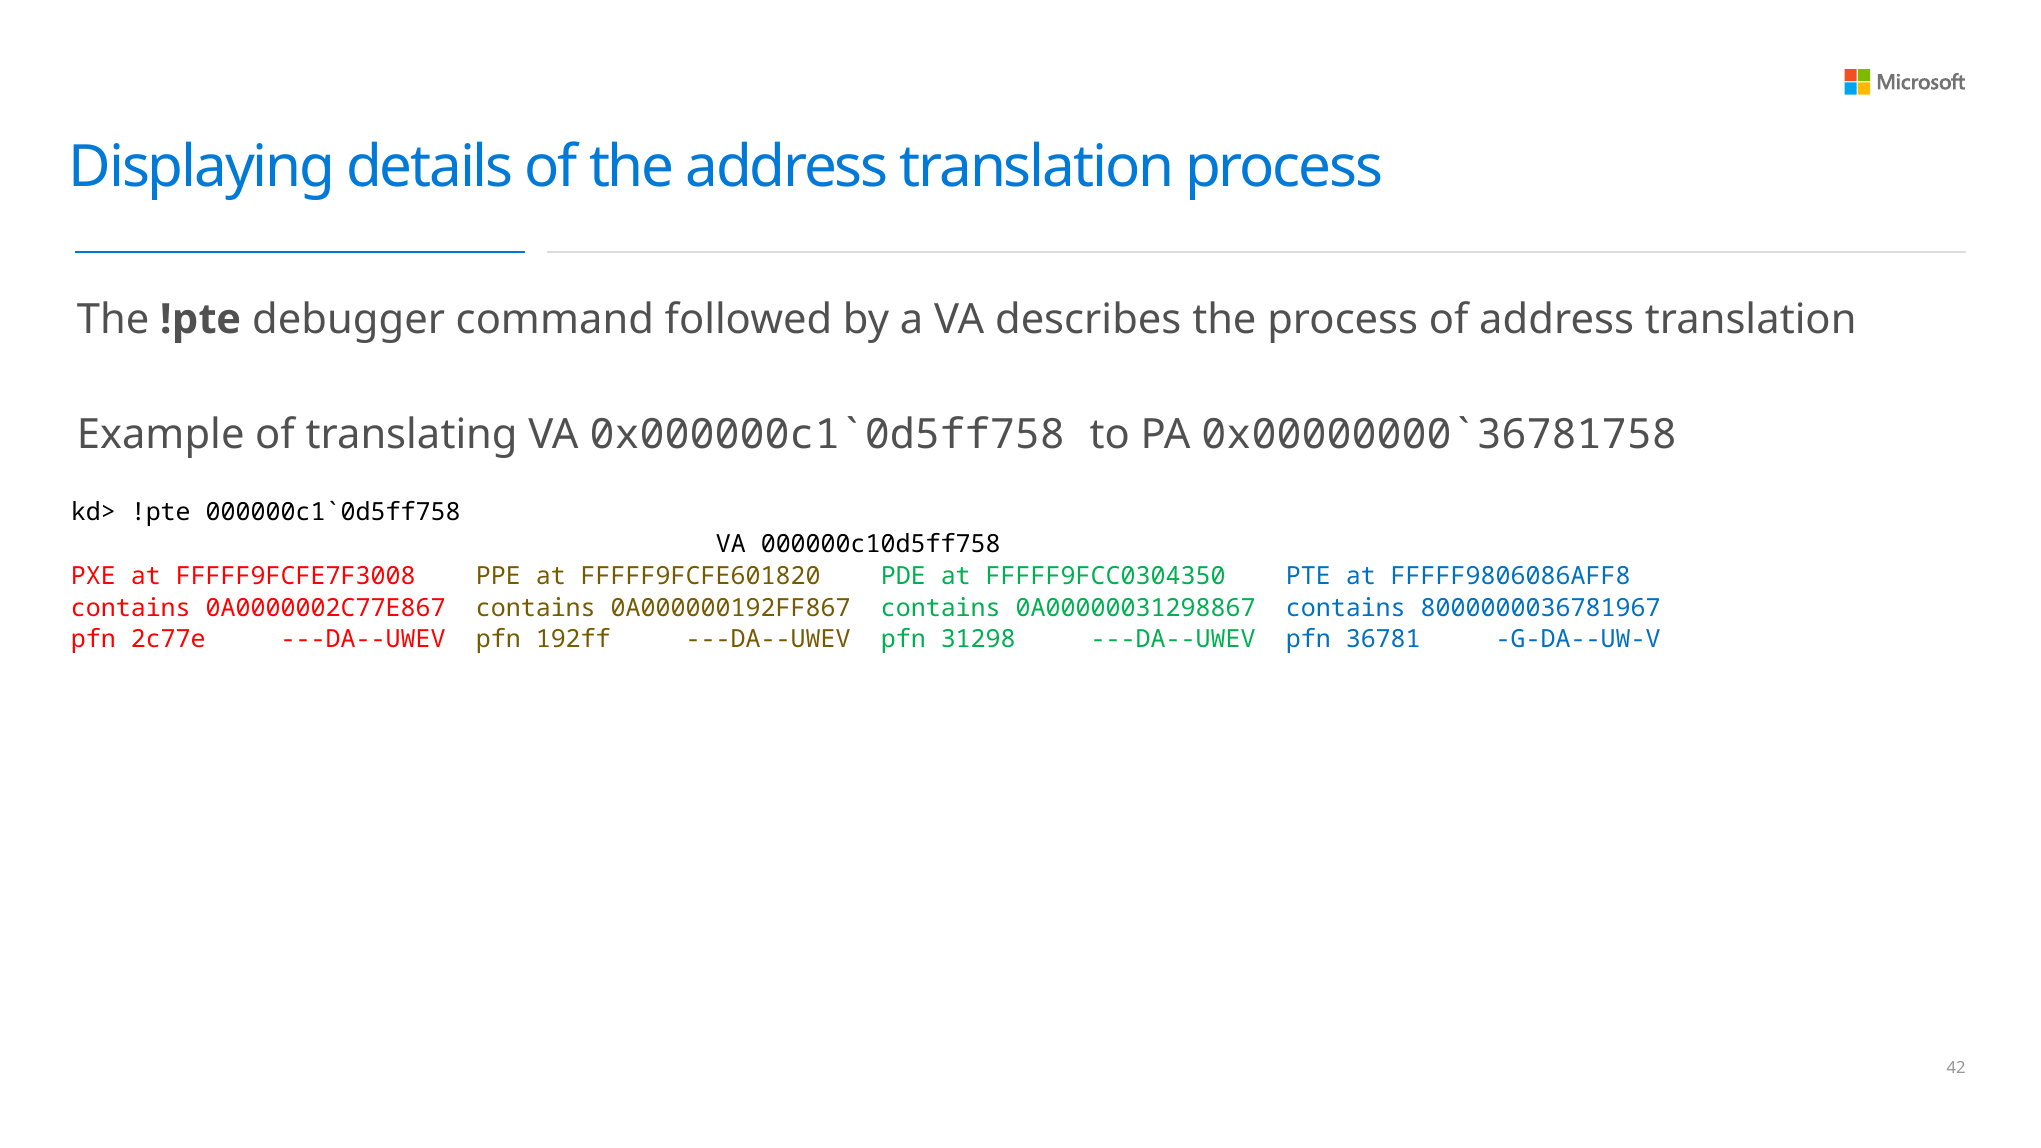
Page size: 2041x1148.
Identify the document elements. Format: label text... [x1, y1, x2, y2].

slide_number 41 [1904, 1058, 1966, 1077]
text_box The !pte debugger command followed by a VA describes the process of address translation Example of translating VA 0x000000c1`0d5ff758 to PA 0x00000000`36781758 [46, 273, 1997, 482]
list kd> !pte 000000c1`0d5ff758 VA 000000c10d5ff758 PXE at FFFFF9FCFE7F3008 PPE at FFFFF9FCFE601820 PDE at FFFFF9FCC0304350 PTE at FFFFF9806086AFF8 contains 0A0000002C77E867 contains 0A000000192FF867 contains 0A00000031298867 contains 8000000036781967 pfn 2c77e ---DA--UWEV pfn 192ff ---DA--UWEV pfn 31298 ---DA--UWEV pfn 36781 -G-DA--UW-V [46, 483, 1997, 675]
title Displaying details of the address translation process [45, 123, 1996, 199]
